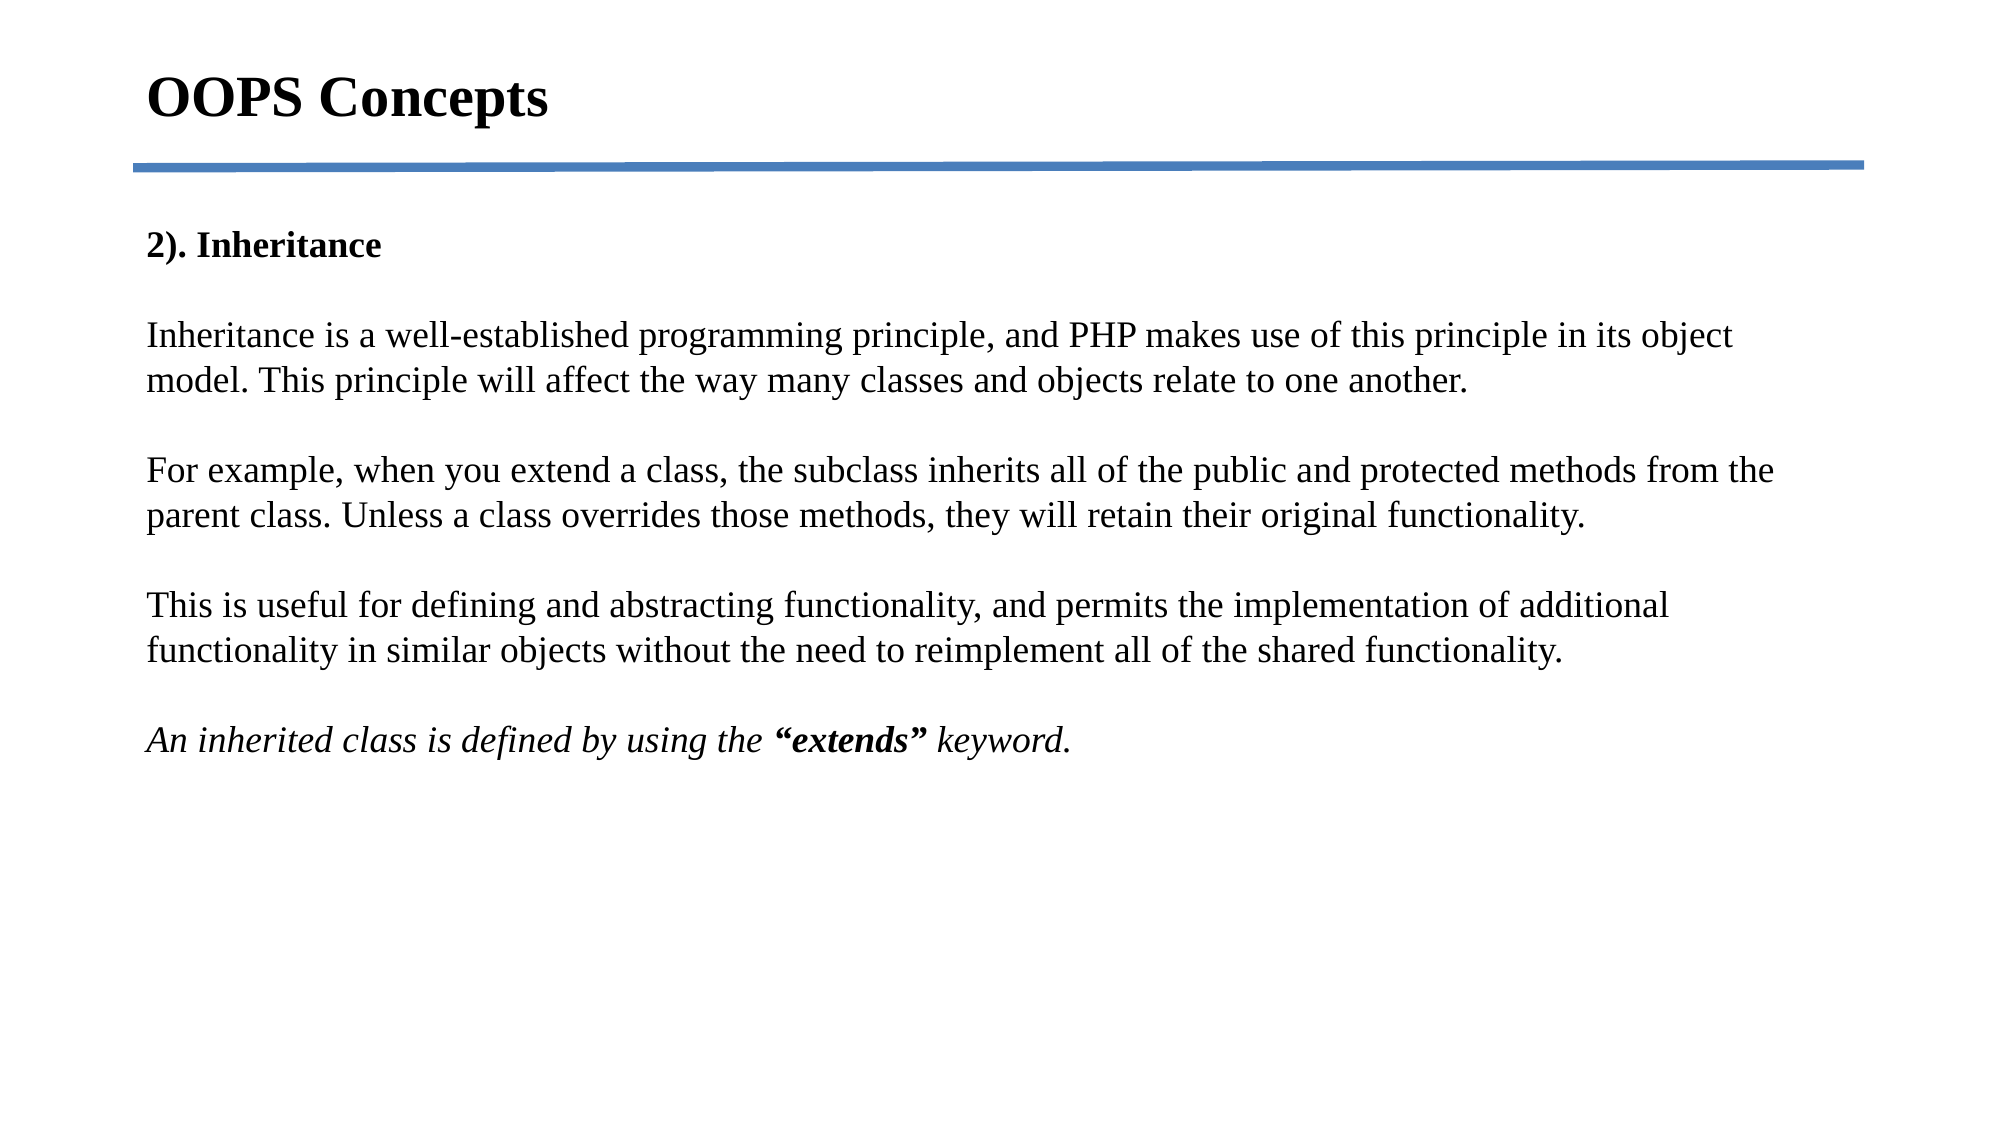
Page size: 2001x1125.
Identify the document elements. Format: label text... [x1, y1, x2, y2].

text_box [132, 164, 1865, 168]
text_box 2). Inheritance Inheritance is a well-established programming principle, and PHP makes use of this principle in its object model. This principle will affect the way many classes and objects relate to one another. For example, when you extend a class, the subclass inherits all of the public and protected methods from the parent class. Unless a class overrides those methods, they will retain their original functionality. This is useful for defining and abstracting functionality, and permits the implementation of additional functionality in similar objects without the need to reimplement all of the shared functionality. An inherited class is defined by using the “extends” keyword. [131, 212, 1862, 1082]
text_box OOPS Concepts [131, 50, 1864, 135]
